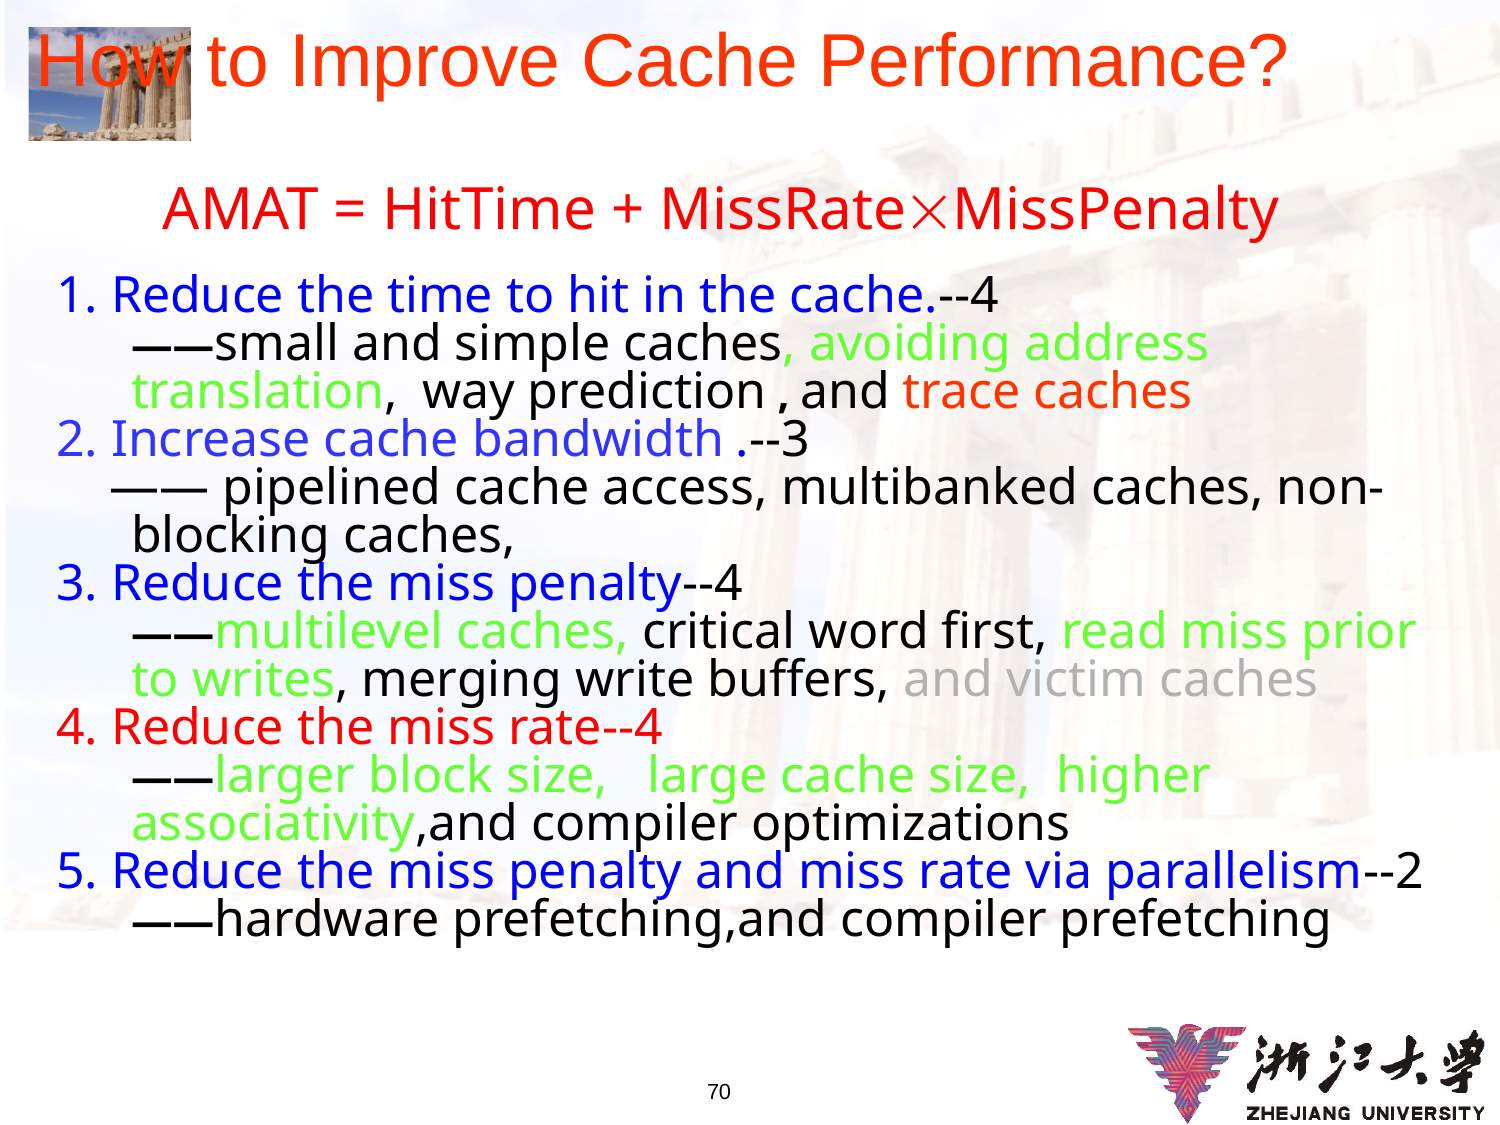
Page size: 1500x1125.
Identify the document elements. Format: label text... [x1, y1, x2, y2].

picture [0, 114, 1500, 1125]
list 1. Reduce the time to hit in the cache.--4 ——small and simple caches, avoiding address translation, way prediction , and trace caches 2. Increase cache bandwidth .--3 —— pipelined cache access, multibanked caches, non-blocking caches, 3. Reduce the miss penalty--4 ——multilevel caches, critical word first, read miss prior to writes, merging write buffers, and victim caches 4. Reduce the miss rate--4 ——larger block size, large cache size, higher associativity,and compiler optimizations 5. Reduce the miss penalty and miss rate via parallelism--2 ——hardware prefetching,and compiler prefetching [41, 267, 1467, 1075]
title How to Improve Cache Performance? [0, 0, 1500, 114]
text_box AMAT = HitTime + MissRateMissPenalty [148, 164, 1295, 249]
